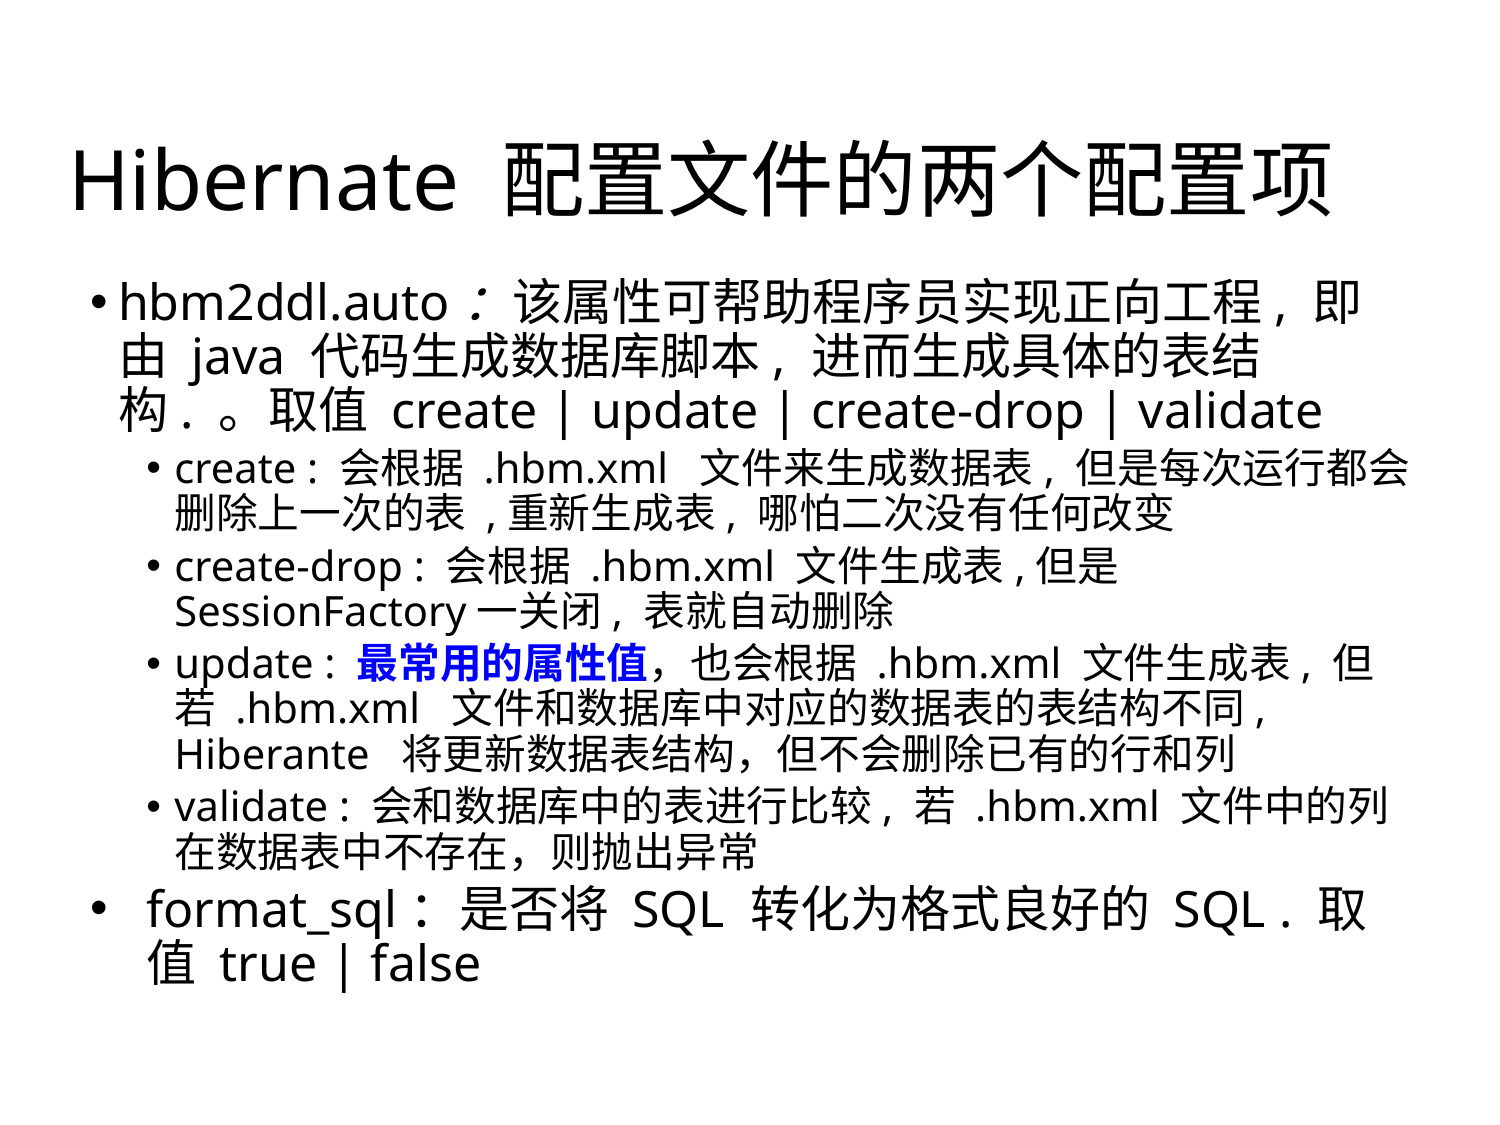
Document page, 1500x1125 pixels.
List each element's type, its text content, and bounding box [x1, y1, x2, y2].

list hbm2ddl.auto：该属性可帮助程序员实现正向工程, 即由 java 代码生成数据库脚本, 进而生成具体的表结构. 。取值 create | update | create-drop | validate create : 会根据 .hbm.xml 文件来生成数据表, 但是每次运行都会删除上一次的表 ,重新生成表, 哪怕二次没有任何改变 create-drop : 会根据 .hbm.xml 文件生成表,但是SessionFactory一关闭, 表就自动删除 update : 最常用的属性值，也会根据 .hbm.xml 文件生成表, 但若 .hbm.xml 文件和数据库中对应的数据表的表结构不同, Hiberante 将更新数据表结构，但不会删除已有的行和列 validate : 会和数据库中的表进行比较, 若 .hbm.xml 文件中的列在数据表中不存在，则抛出异常 format_sql：是否将 SQL 转化为格式良好的 SQL . 取值 true | false [75, 269, 1425, 1094]
title Hibernate 配置文件的两个配置项 [53, 113, 1459, 255]
